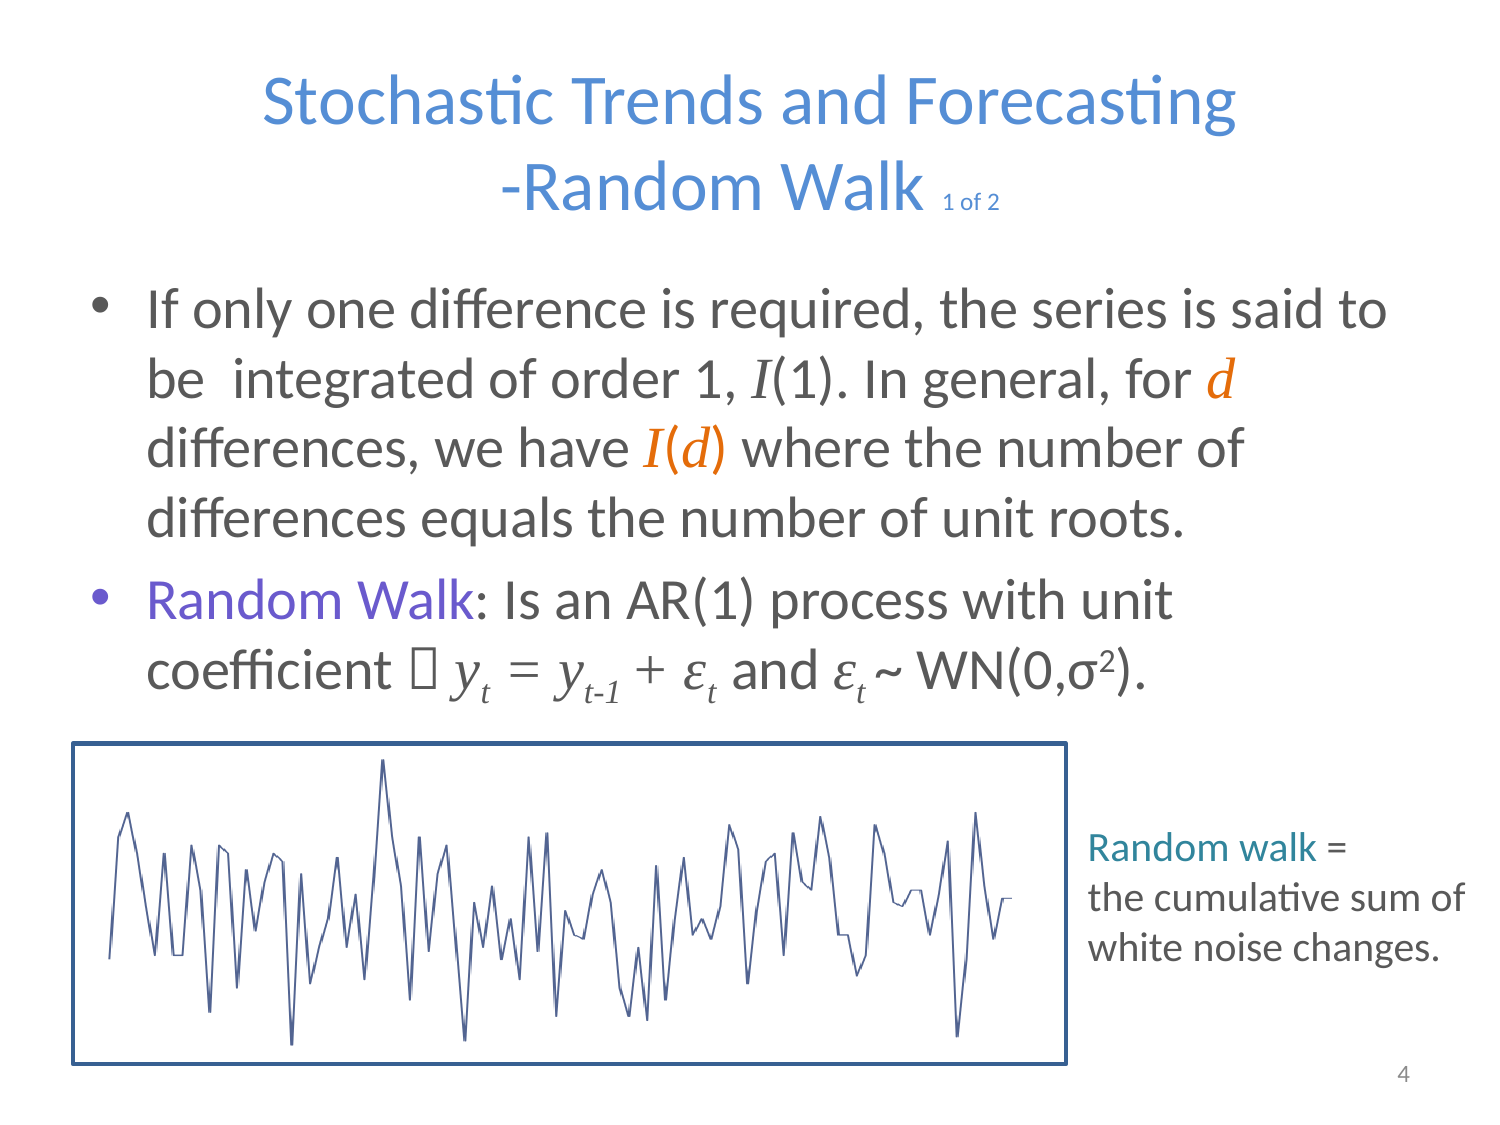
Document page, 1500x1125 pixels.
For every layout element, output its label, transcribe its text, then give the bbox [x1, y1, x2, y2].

text_box Random walk = the cumulative sum of white noise changes. [1072, 812, 1490, 977]
title Stochastic Trends and Forecasting -Random Walk 1 of 2 [75, 45, 1425, 233]
slide_number 4 [1074, 1042, 1425, 1103]
picture [74, 745, 1065, 1063]
list If only one difference is required, the series is said to be integrated of order 1, I(1). In general, for d differences, we have I(d) where the number of differences equals the number of unit roots. Random Walk: Is an AR(1) process with unit coefficient  yt = yt-1 + εt and εt ~ WN(0,σ2). [75, 262, 1425, 1043]
